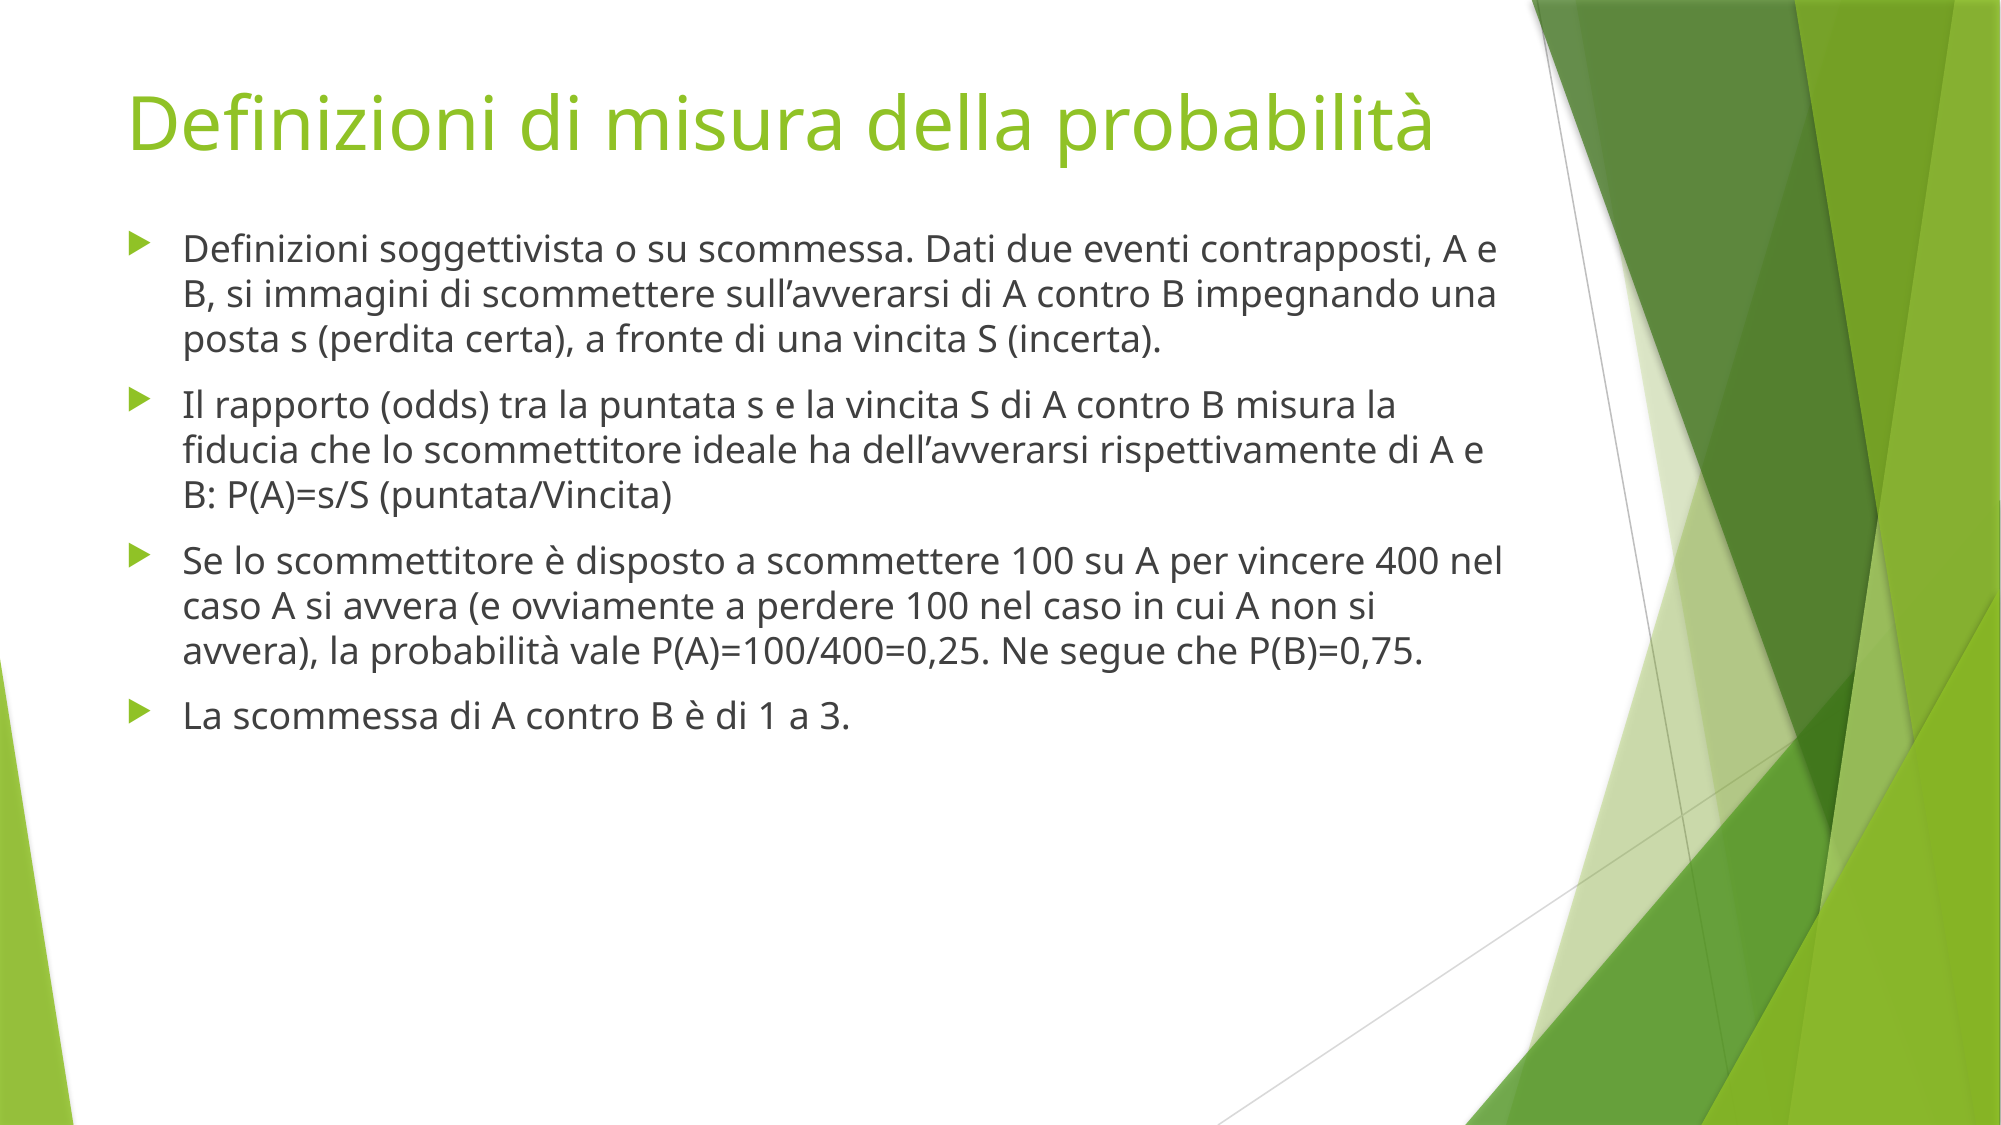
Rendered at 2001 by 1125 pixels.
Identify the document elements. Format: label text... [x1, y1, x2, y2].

title Definizioni di misura della probabilità [111, 67, 1522, 201]
list Definizioni soggettivista o su scommessa. Dati due eventi contrapposti, A e B, si immagini di scommettere sull’avverarsi di A contro B impegnando una posta s (perdita certa), a fronte di una vincita S (incerta). Il rapporto (odds) tra la puntata s e la vincita S di A contro B misura la fiducia che lo scommettitore ideale ha dell’avverarsi rispettivamente di A e B: P(A)=s/S (puntata/Vincita) Se lo scommettitore è disposto a scommettere 100 su A per vincere 400 nel caso A si avvera (e ovviamente a perdere 100 nel caso in cui A non si avvera), la probabilità vale P(A)=100/400=0,25. Ne segue che P(B)=0,75. La scommessa di A contro B è di 1 a 3. [111, 217, 1522, 991]
